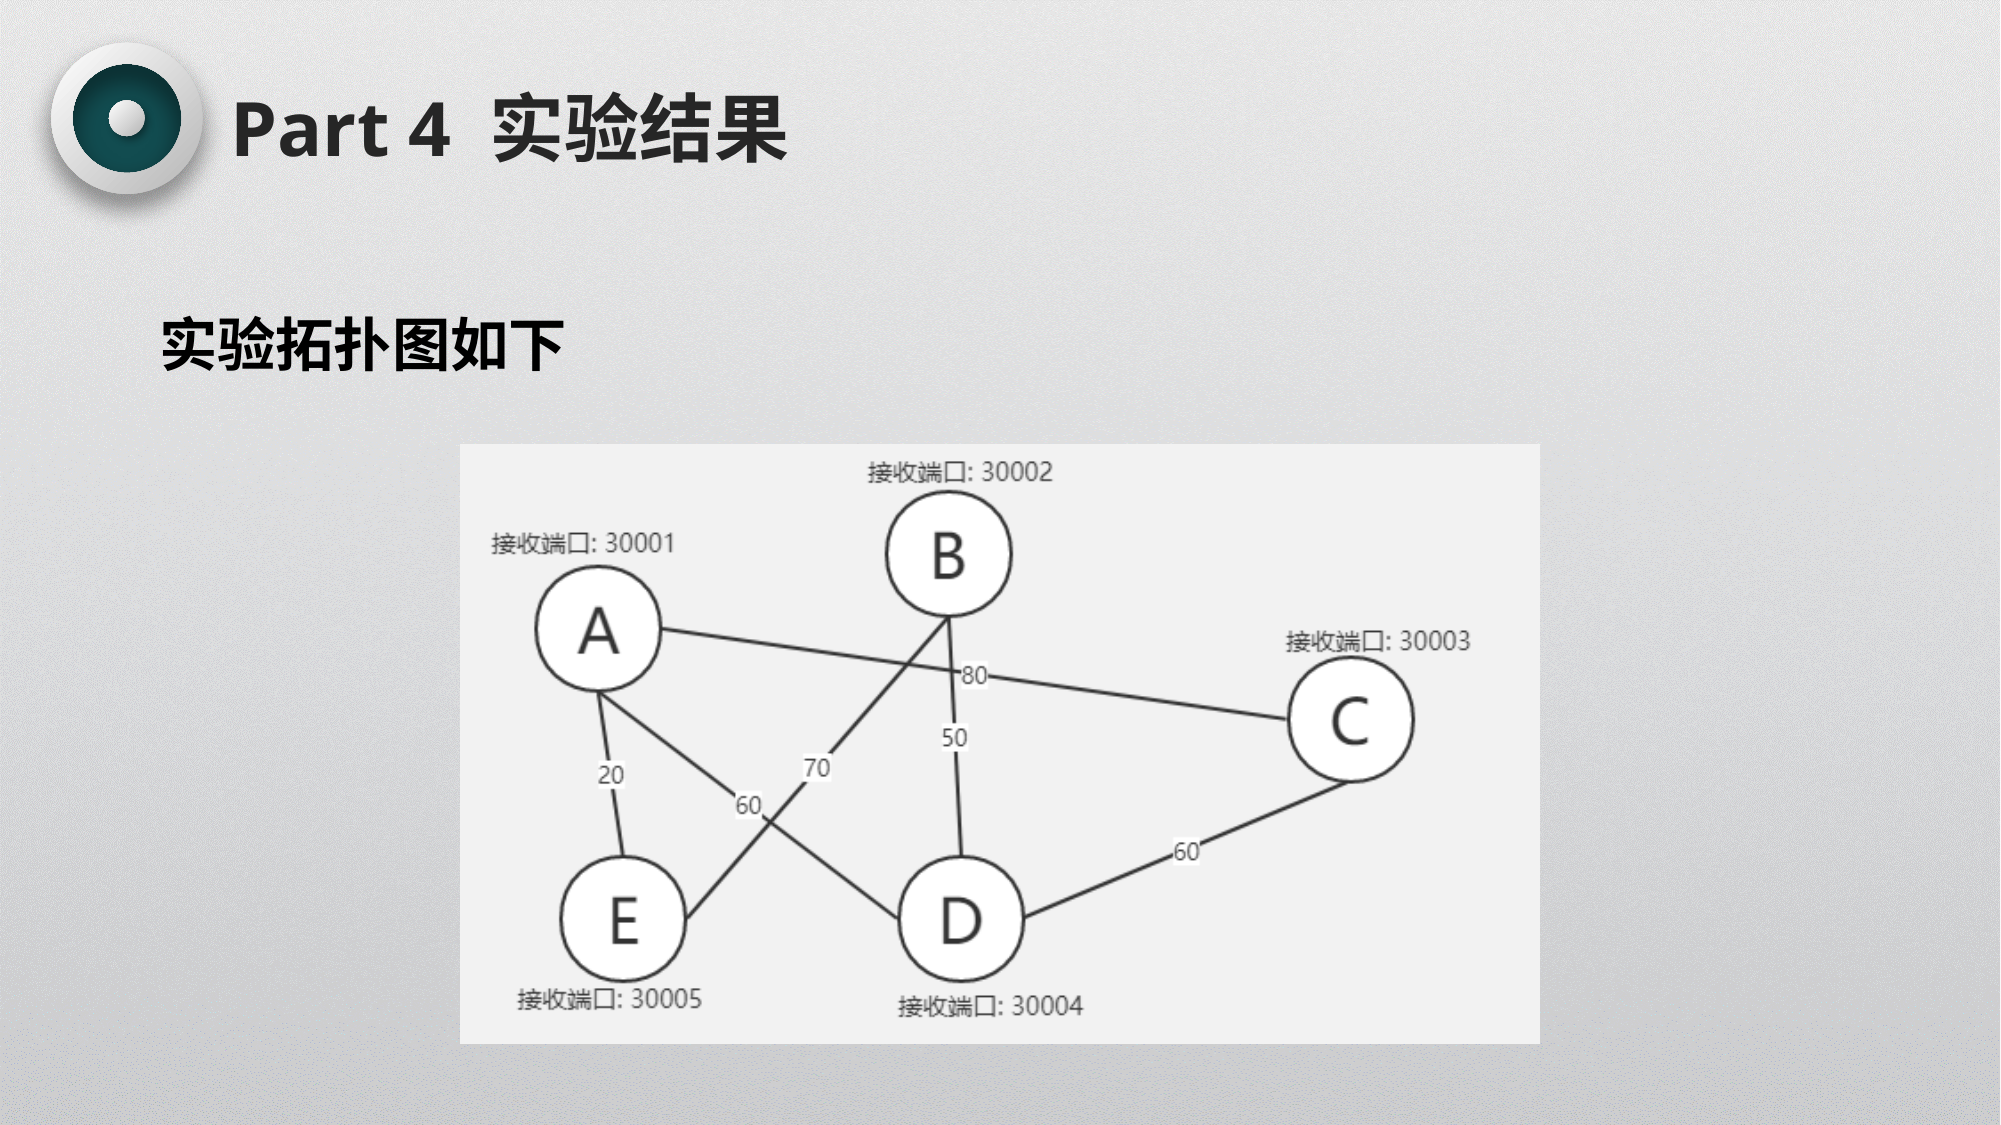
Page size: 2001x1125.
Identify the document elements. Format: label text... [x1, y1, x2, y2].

text_box 实验拓扑图如下 [144, 301, 611, 386]
picture [0, 0, 2001, 1125]
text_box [51, 42, 203, 194]
text_box Part 4 实验结果 [216, 74, 805, 179]
